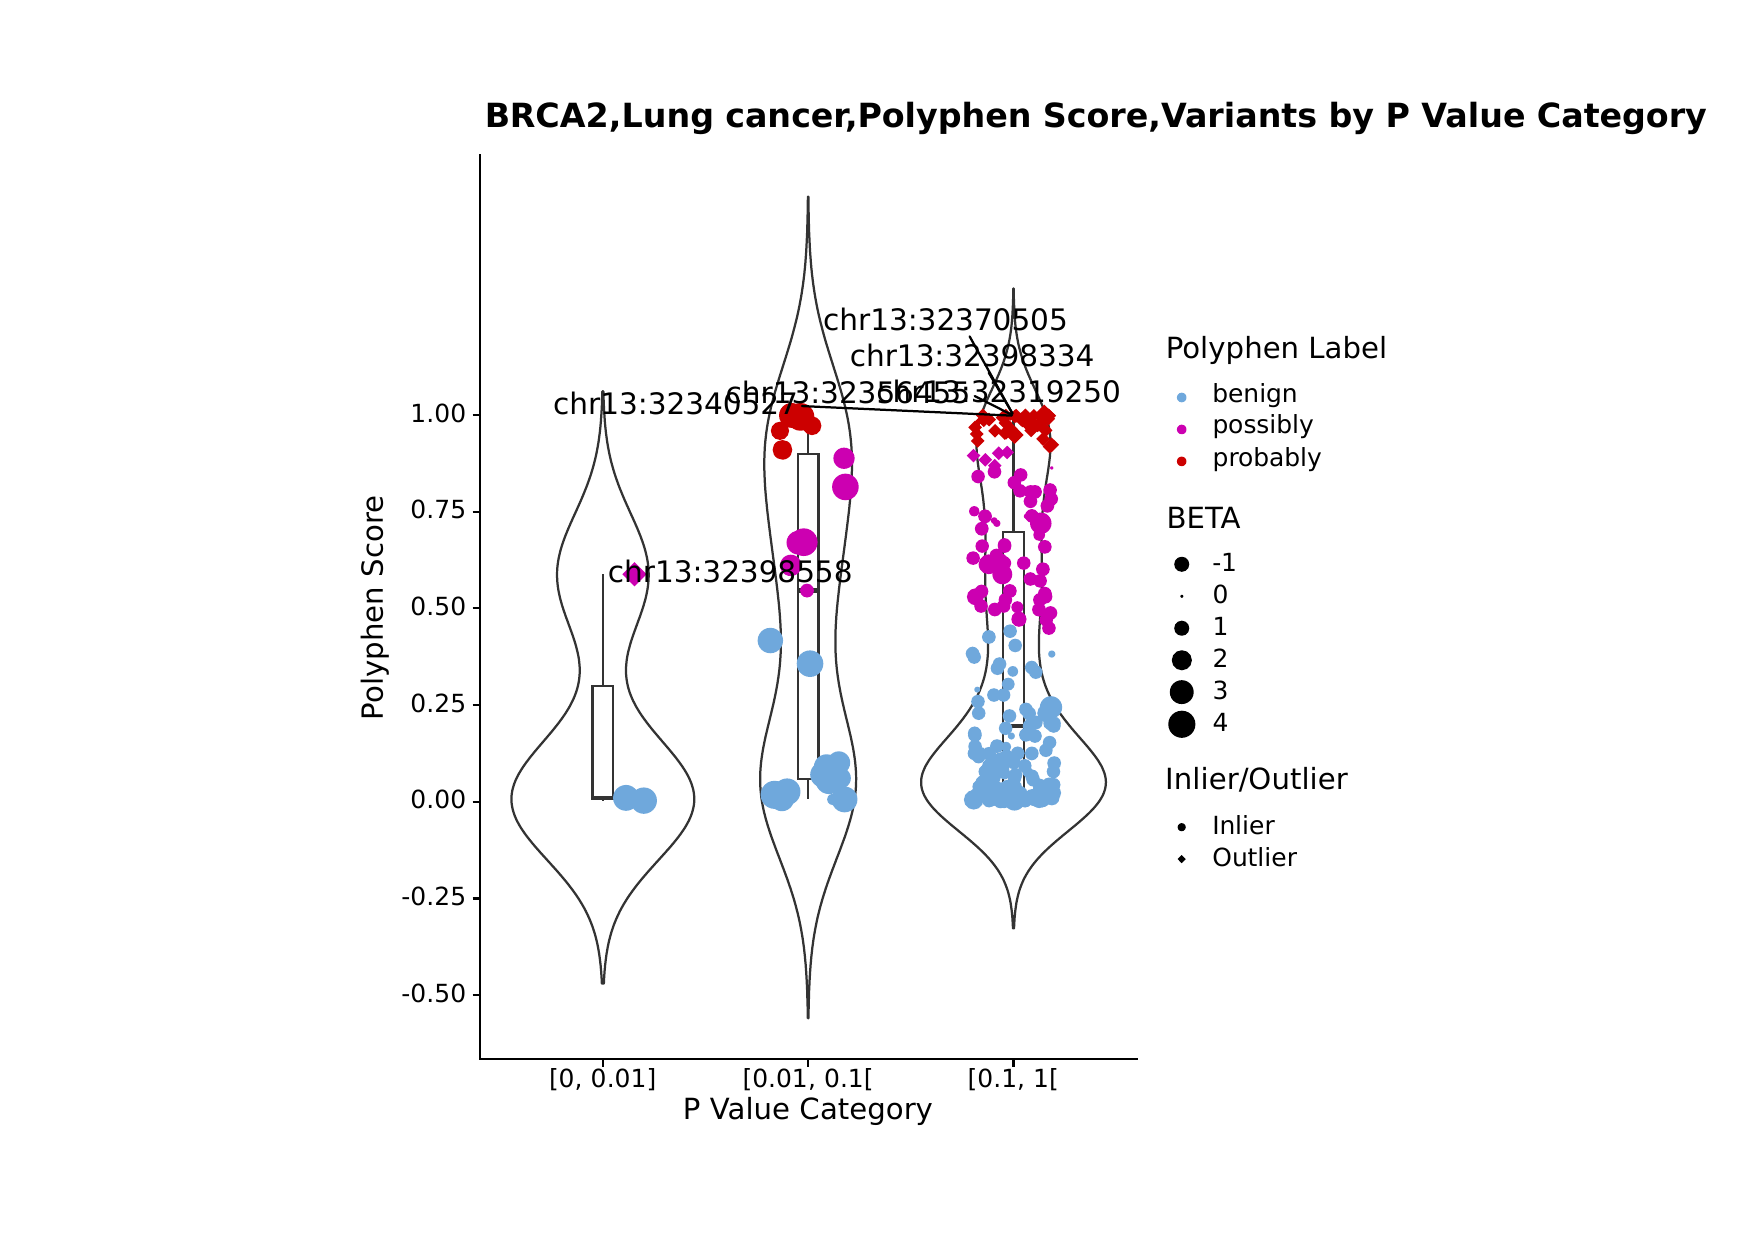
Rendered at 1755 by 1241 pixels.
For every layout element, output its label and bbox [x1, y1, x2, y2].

text_box [352, 94, 1403, 1146]
